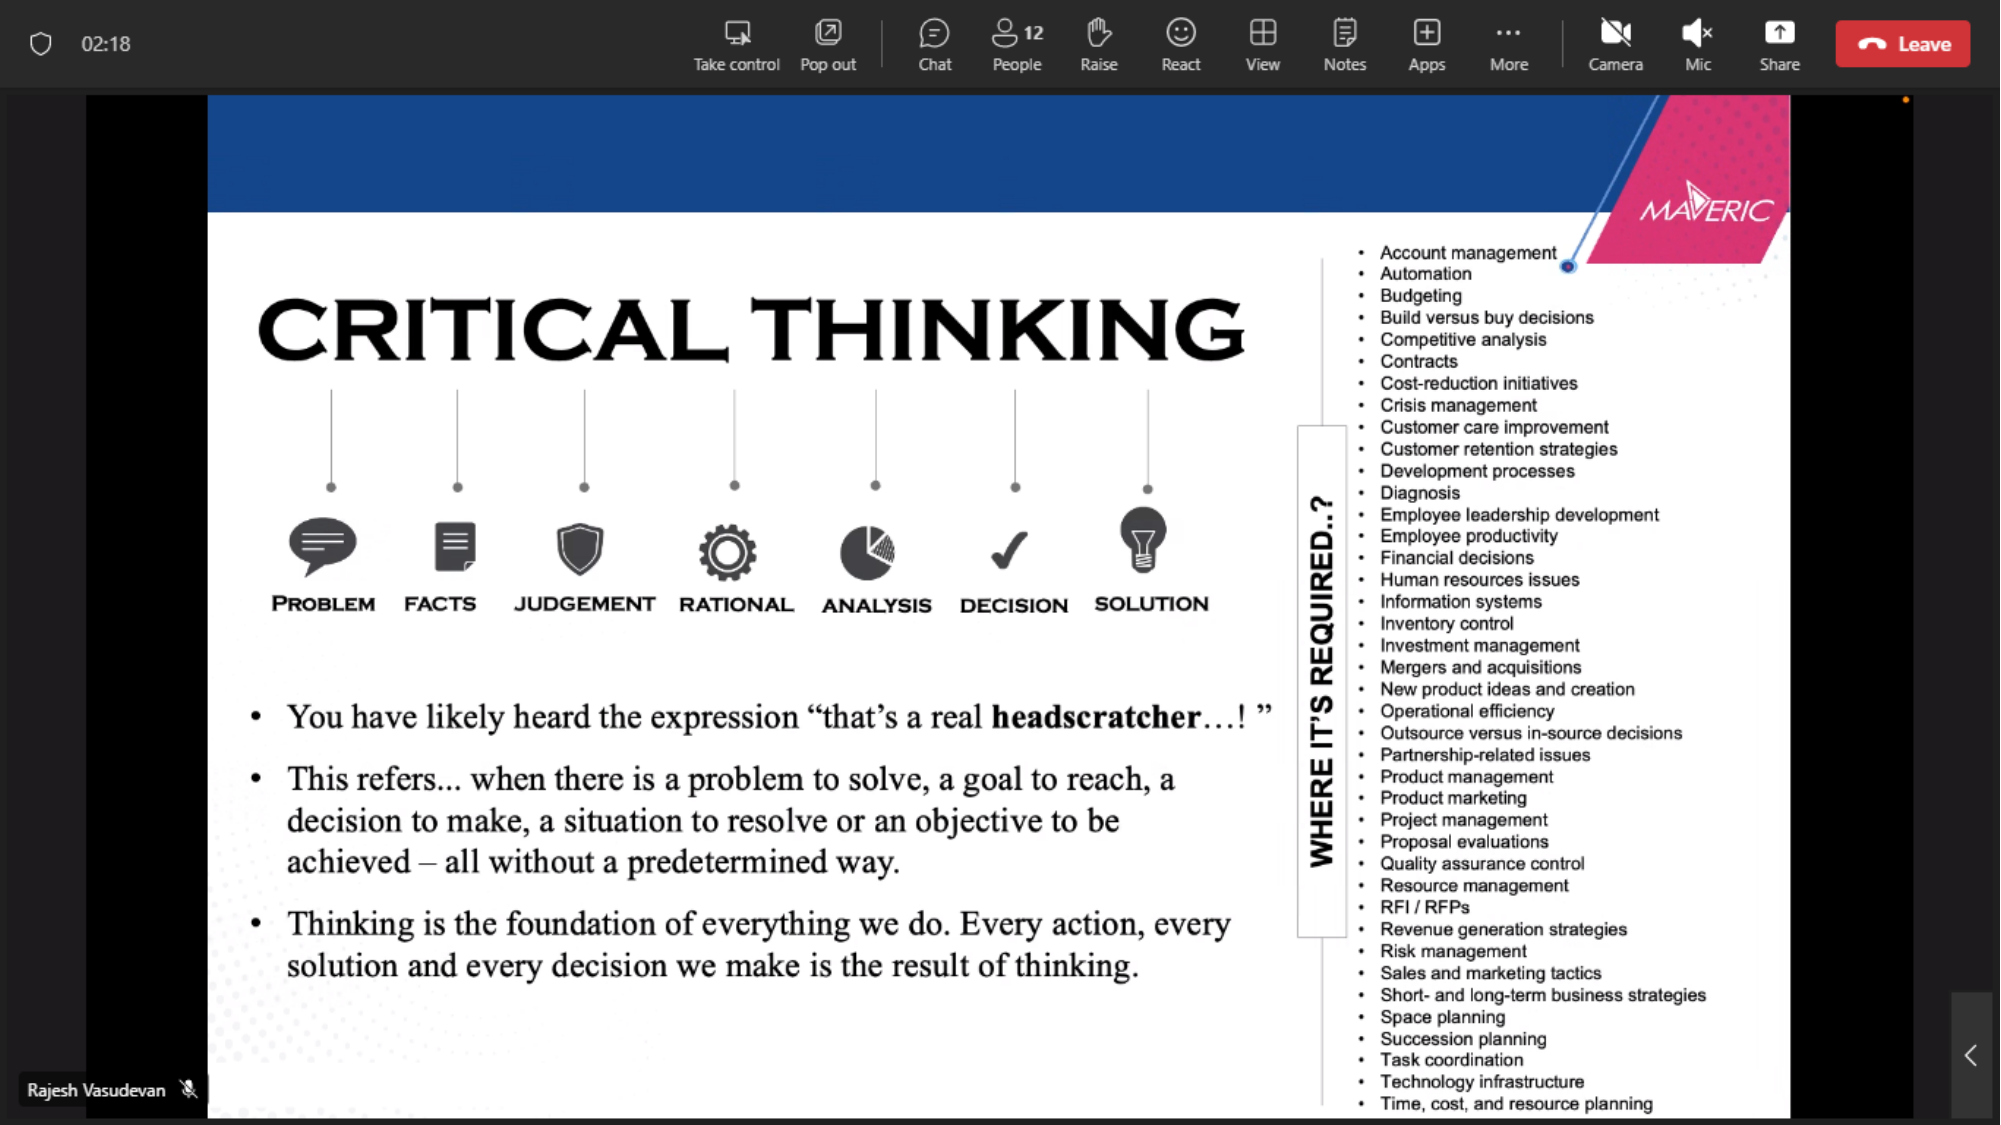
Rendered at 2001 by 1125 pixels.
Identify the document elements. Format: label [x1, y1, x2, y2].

list [0, 0, 2000, 1125]
